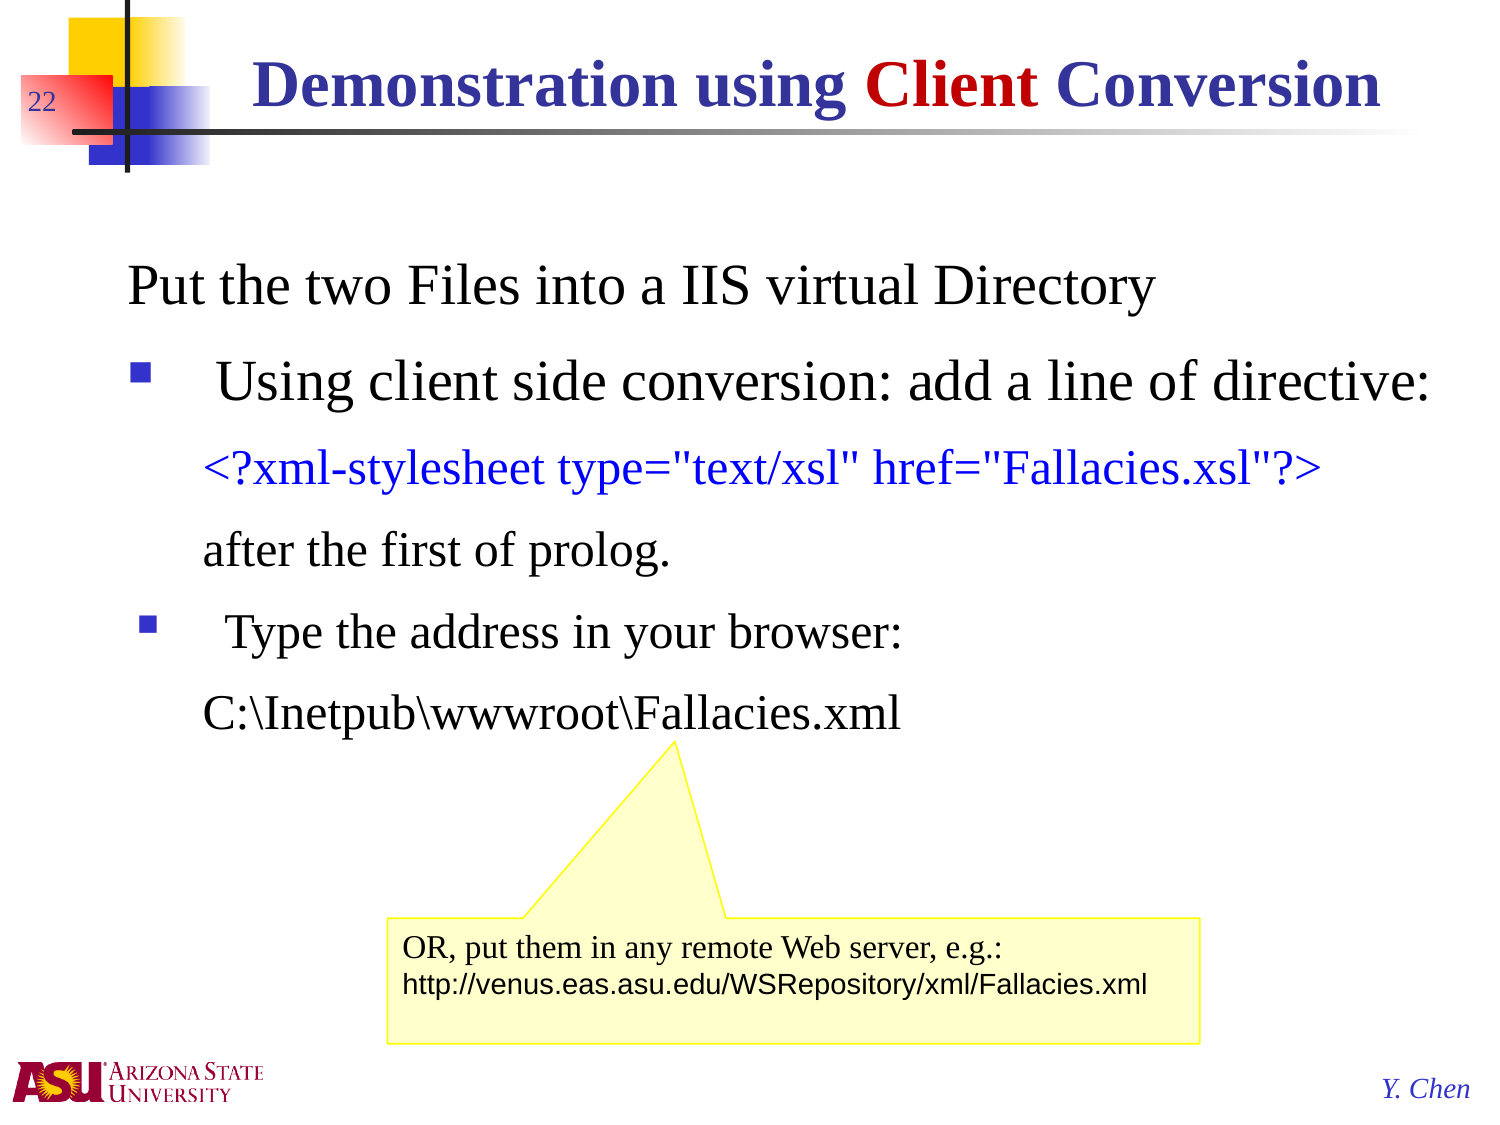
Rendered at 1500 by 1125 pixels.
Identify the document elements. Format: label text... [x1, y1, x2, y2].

slide_number 22 [12, 49, 138, 126]
list Put the two Files into a IIS virtual Directory Using client side conversion: add a line of directive: <?xml-stylesheet type="text/xsl" href="Fallacies.xsl"?> after the first of prolog. Type the address in your browser: C:\Inetpub\wwwroot\Fallacies.xml [112, 224, 1470, 982]
title Demonstration using Client Conversion [237, 24, 1488, 128]
picture [12, 1062, 263, 1102]
text_box OR, put them in any remote Web server, e.g.: http://venus.eas.asu.edu/WSRepository/xml/Fallacies.xml [387, 741, 1200, 1044]
